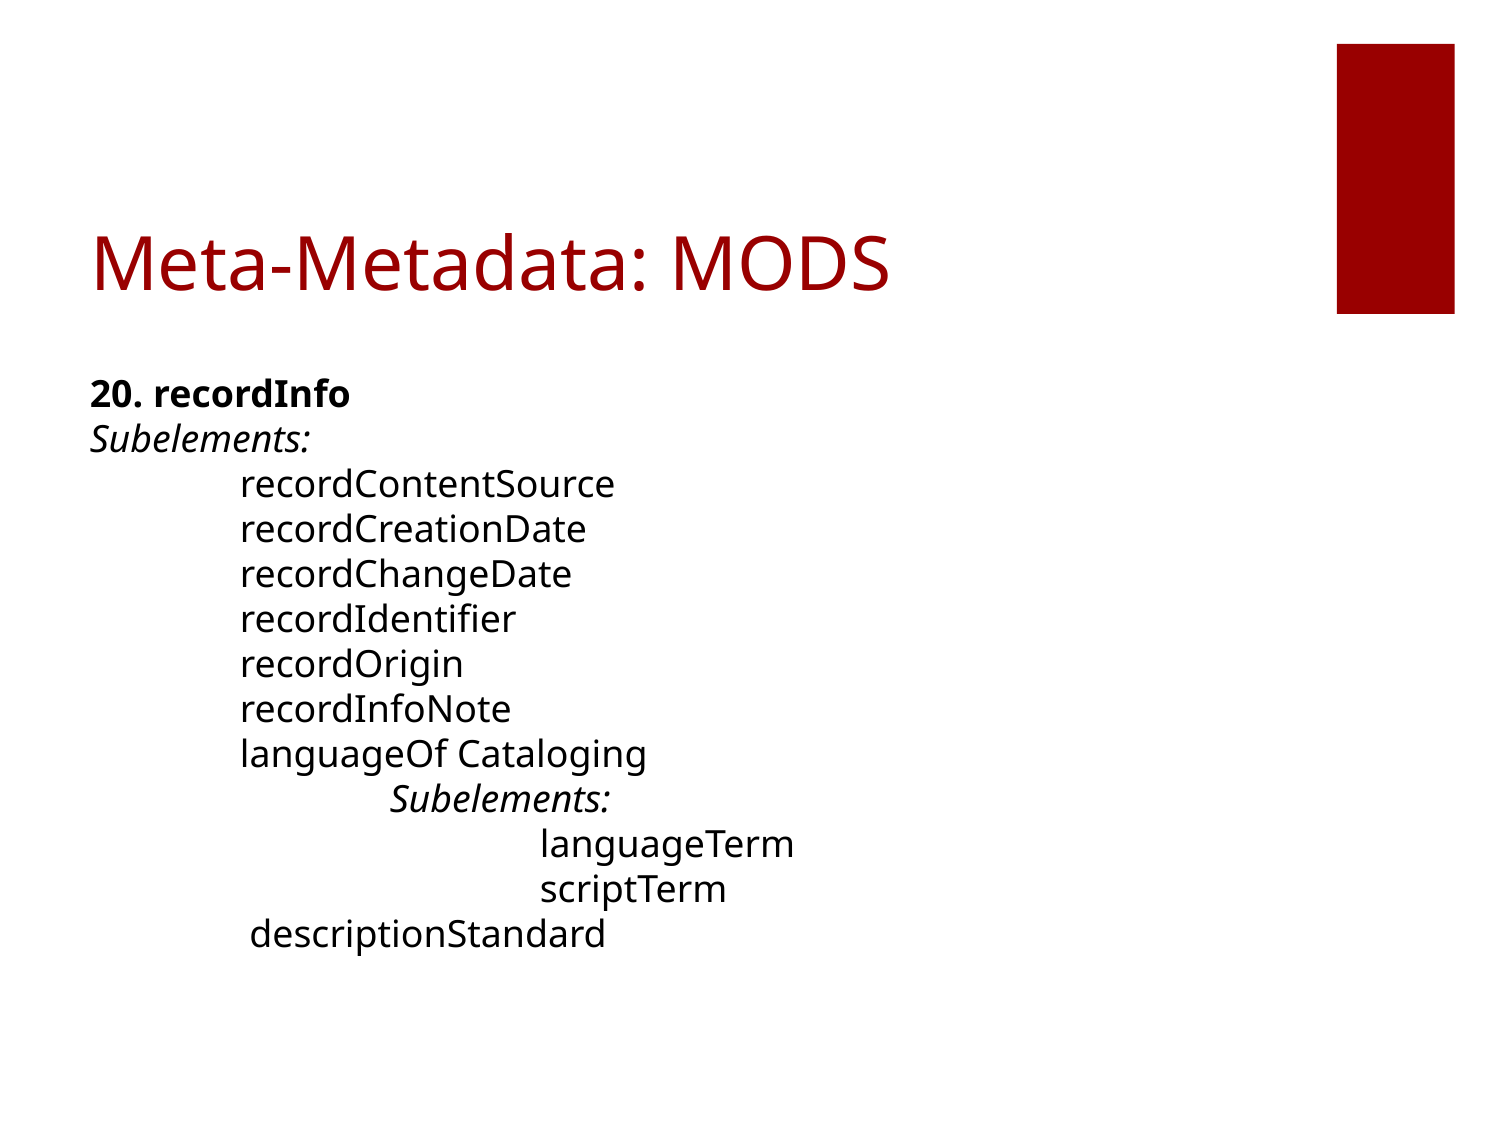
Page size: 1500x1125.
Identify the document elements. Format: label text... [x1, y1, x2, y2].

text_box 20. recordInfo Subelements: recordContentSource recordCreationDate recordChangeDate recordIdentifier recordOrigin recordInfoNote languageOf Cataloging Subelements: languageTerm scriptTerm descriptionStandard [74, 362, 1425, 963]
title Meta-Metadata: MODS [75, 125, 1143, 313]
